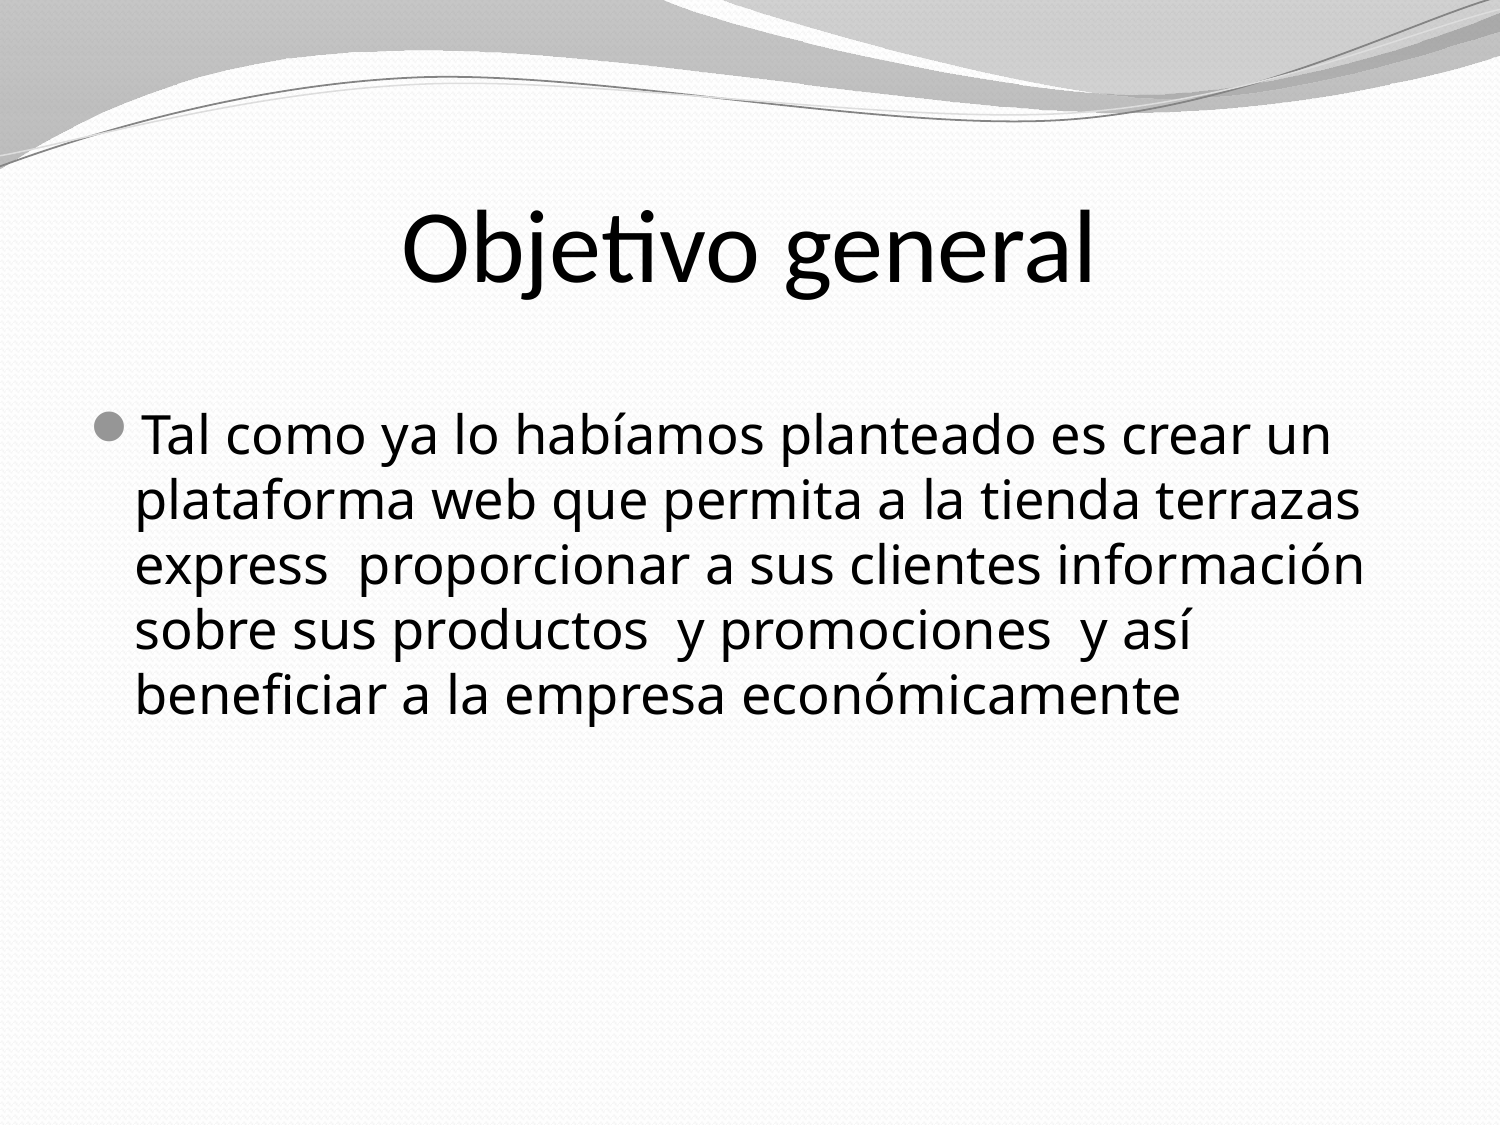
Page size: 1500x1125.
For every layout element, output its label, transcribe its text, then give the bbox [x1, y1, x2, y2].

list Tal como ya lo habíamos planteado es crear un plataforma web que permita a la tienda terrazas express proporcionar a sus clientes información sobre sus productos y promociones y así beneficiar a la empresa económicamente [75, 317, 1425, 1038]
title Objetivo general [75, 115, 1425, 303]
